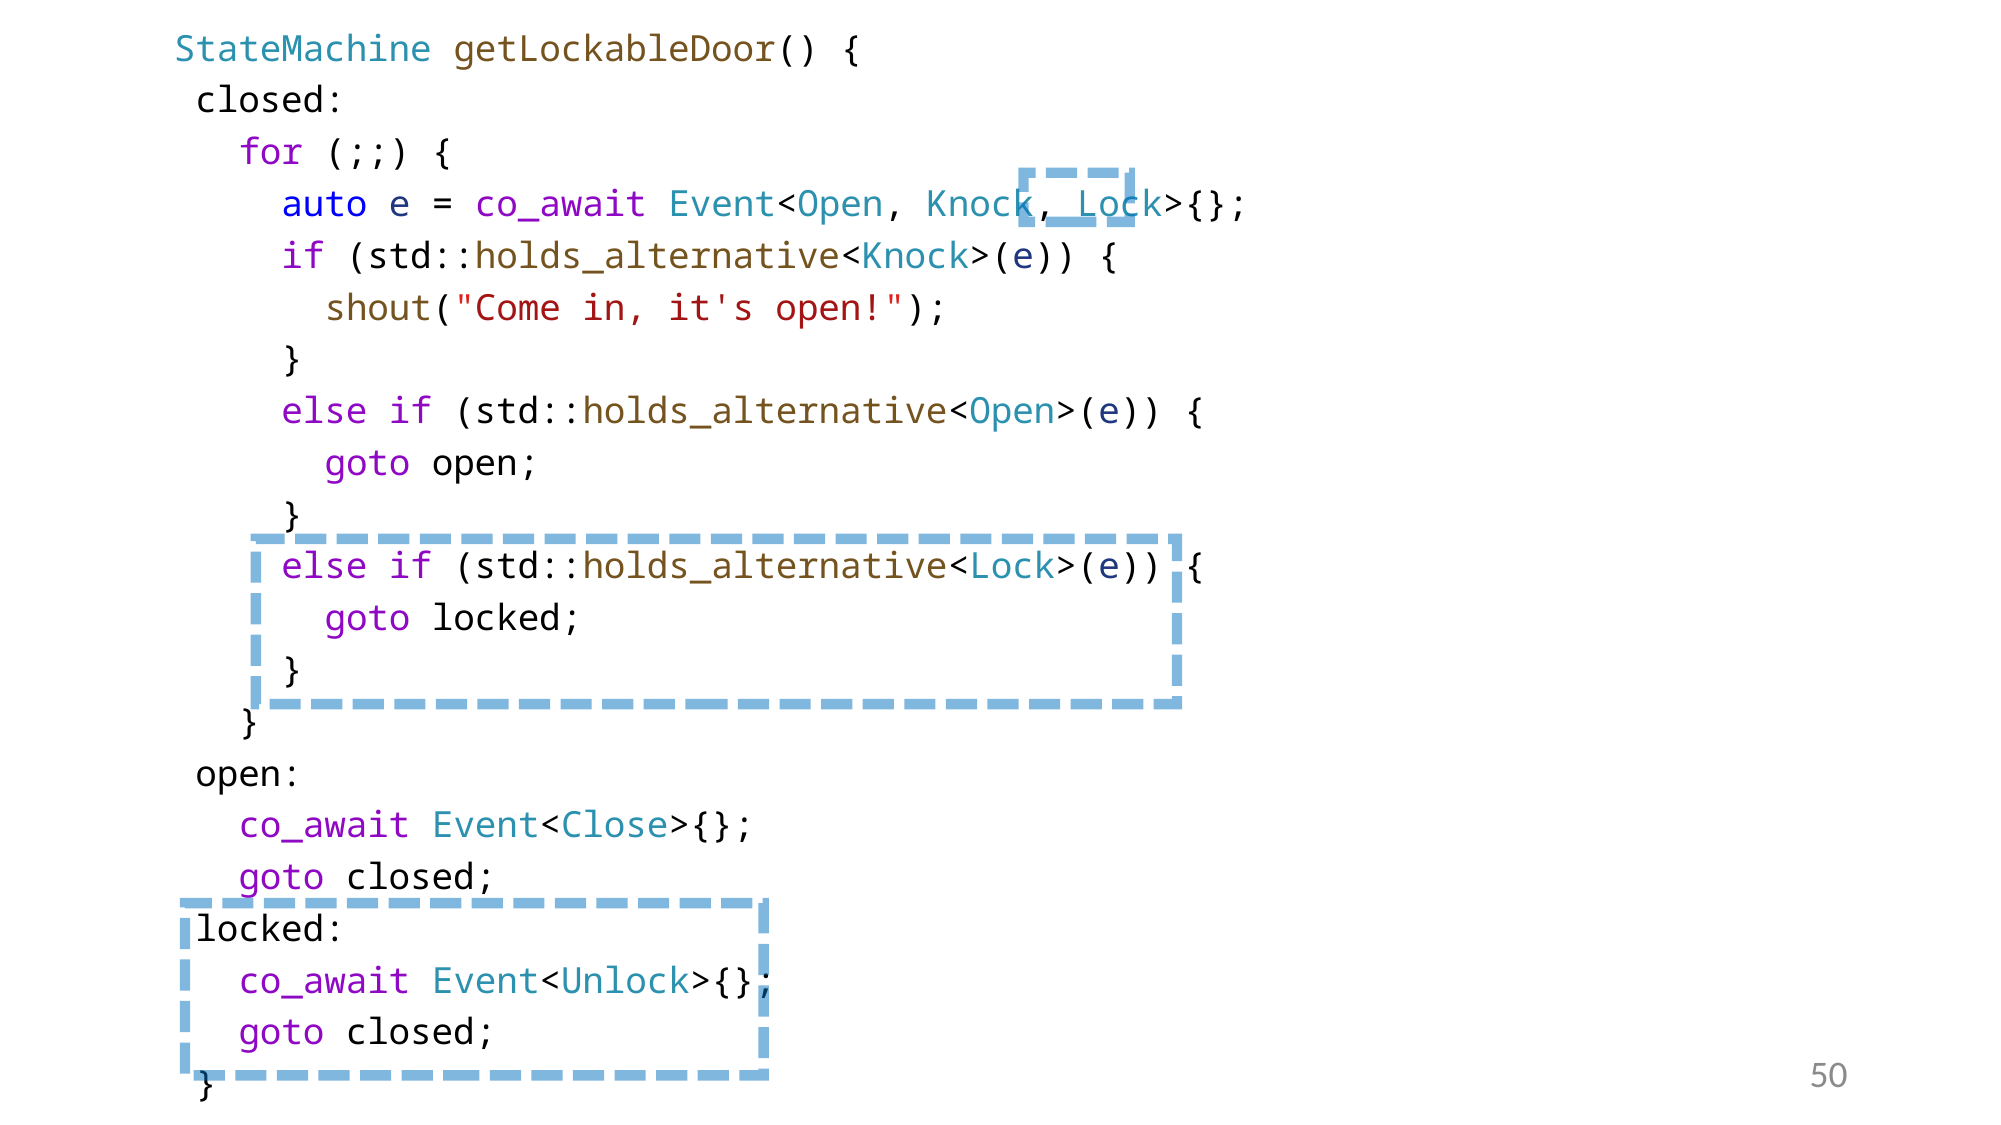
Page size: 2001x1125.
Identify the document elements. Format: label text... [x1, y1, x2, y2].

text_box [255, 538, 1178, 705]
slide_number 50 [1412, 1042, 1863, 1103]
text_box [1023, 172, 1131, 223]
list StateMachine getLockableDoor() { closed: for (;;) { auto e = co_await Event<Open, Knock, Lock>{}; if (std::holds_alternative<Knock>(e)) { shout("Come in, it's open!"); } else if (std::holds_alternative<Open>(e)) { goto open; } else if (std::holds_alternative<Lock>(e)) { goto locked; } } open: co_await Event<Close>{}; goto closed; locked: co_await Event<Unlock>{}; goto closed; } [137, 22, 1863, 1125]
text_box [184, 902, 765, 1076]
